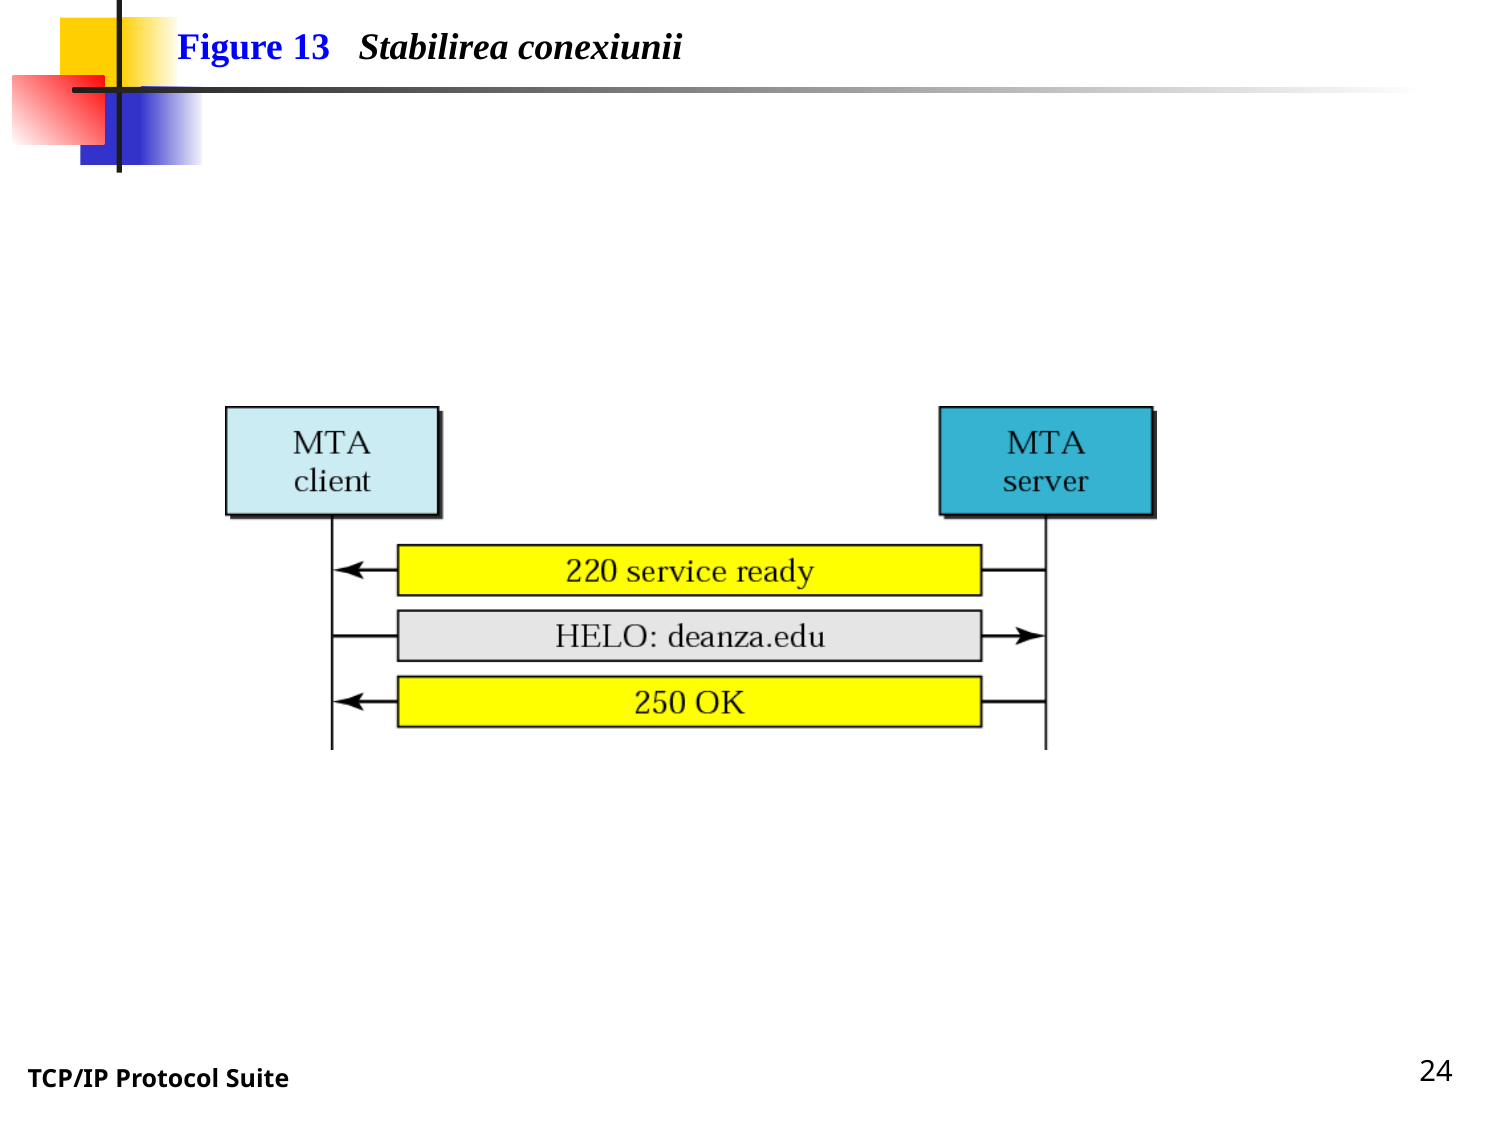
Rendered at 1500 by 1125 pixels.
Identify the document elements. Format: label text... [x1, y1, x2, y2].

text_box [72, 87, 1423, 93]
footer TCP/IP Protocol Suite [12, 1025, 488, 1100]
picture [224, 406, 1157, 750]
slide_number 24 [1155, 1024, 1468, 1100]
text_box [122, 93, 141, 165]
text_box [60, 17, 116, 86]
text_box Figure 13 Stabilirea conexiunii [162, 14, 1100, 75]
text_box [116, 93, 122, 173]
text_box [80, 93, 116, 165]
text_box [122, 17, 177, 86]
text_box [141, 93, 202, 165]
text_box [116, 0, 122, 87]
text_box [12, 75, 105, 145]
